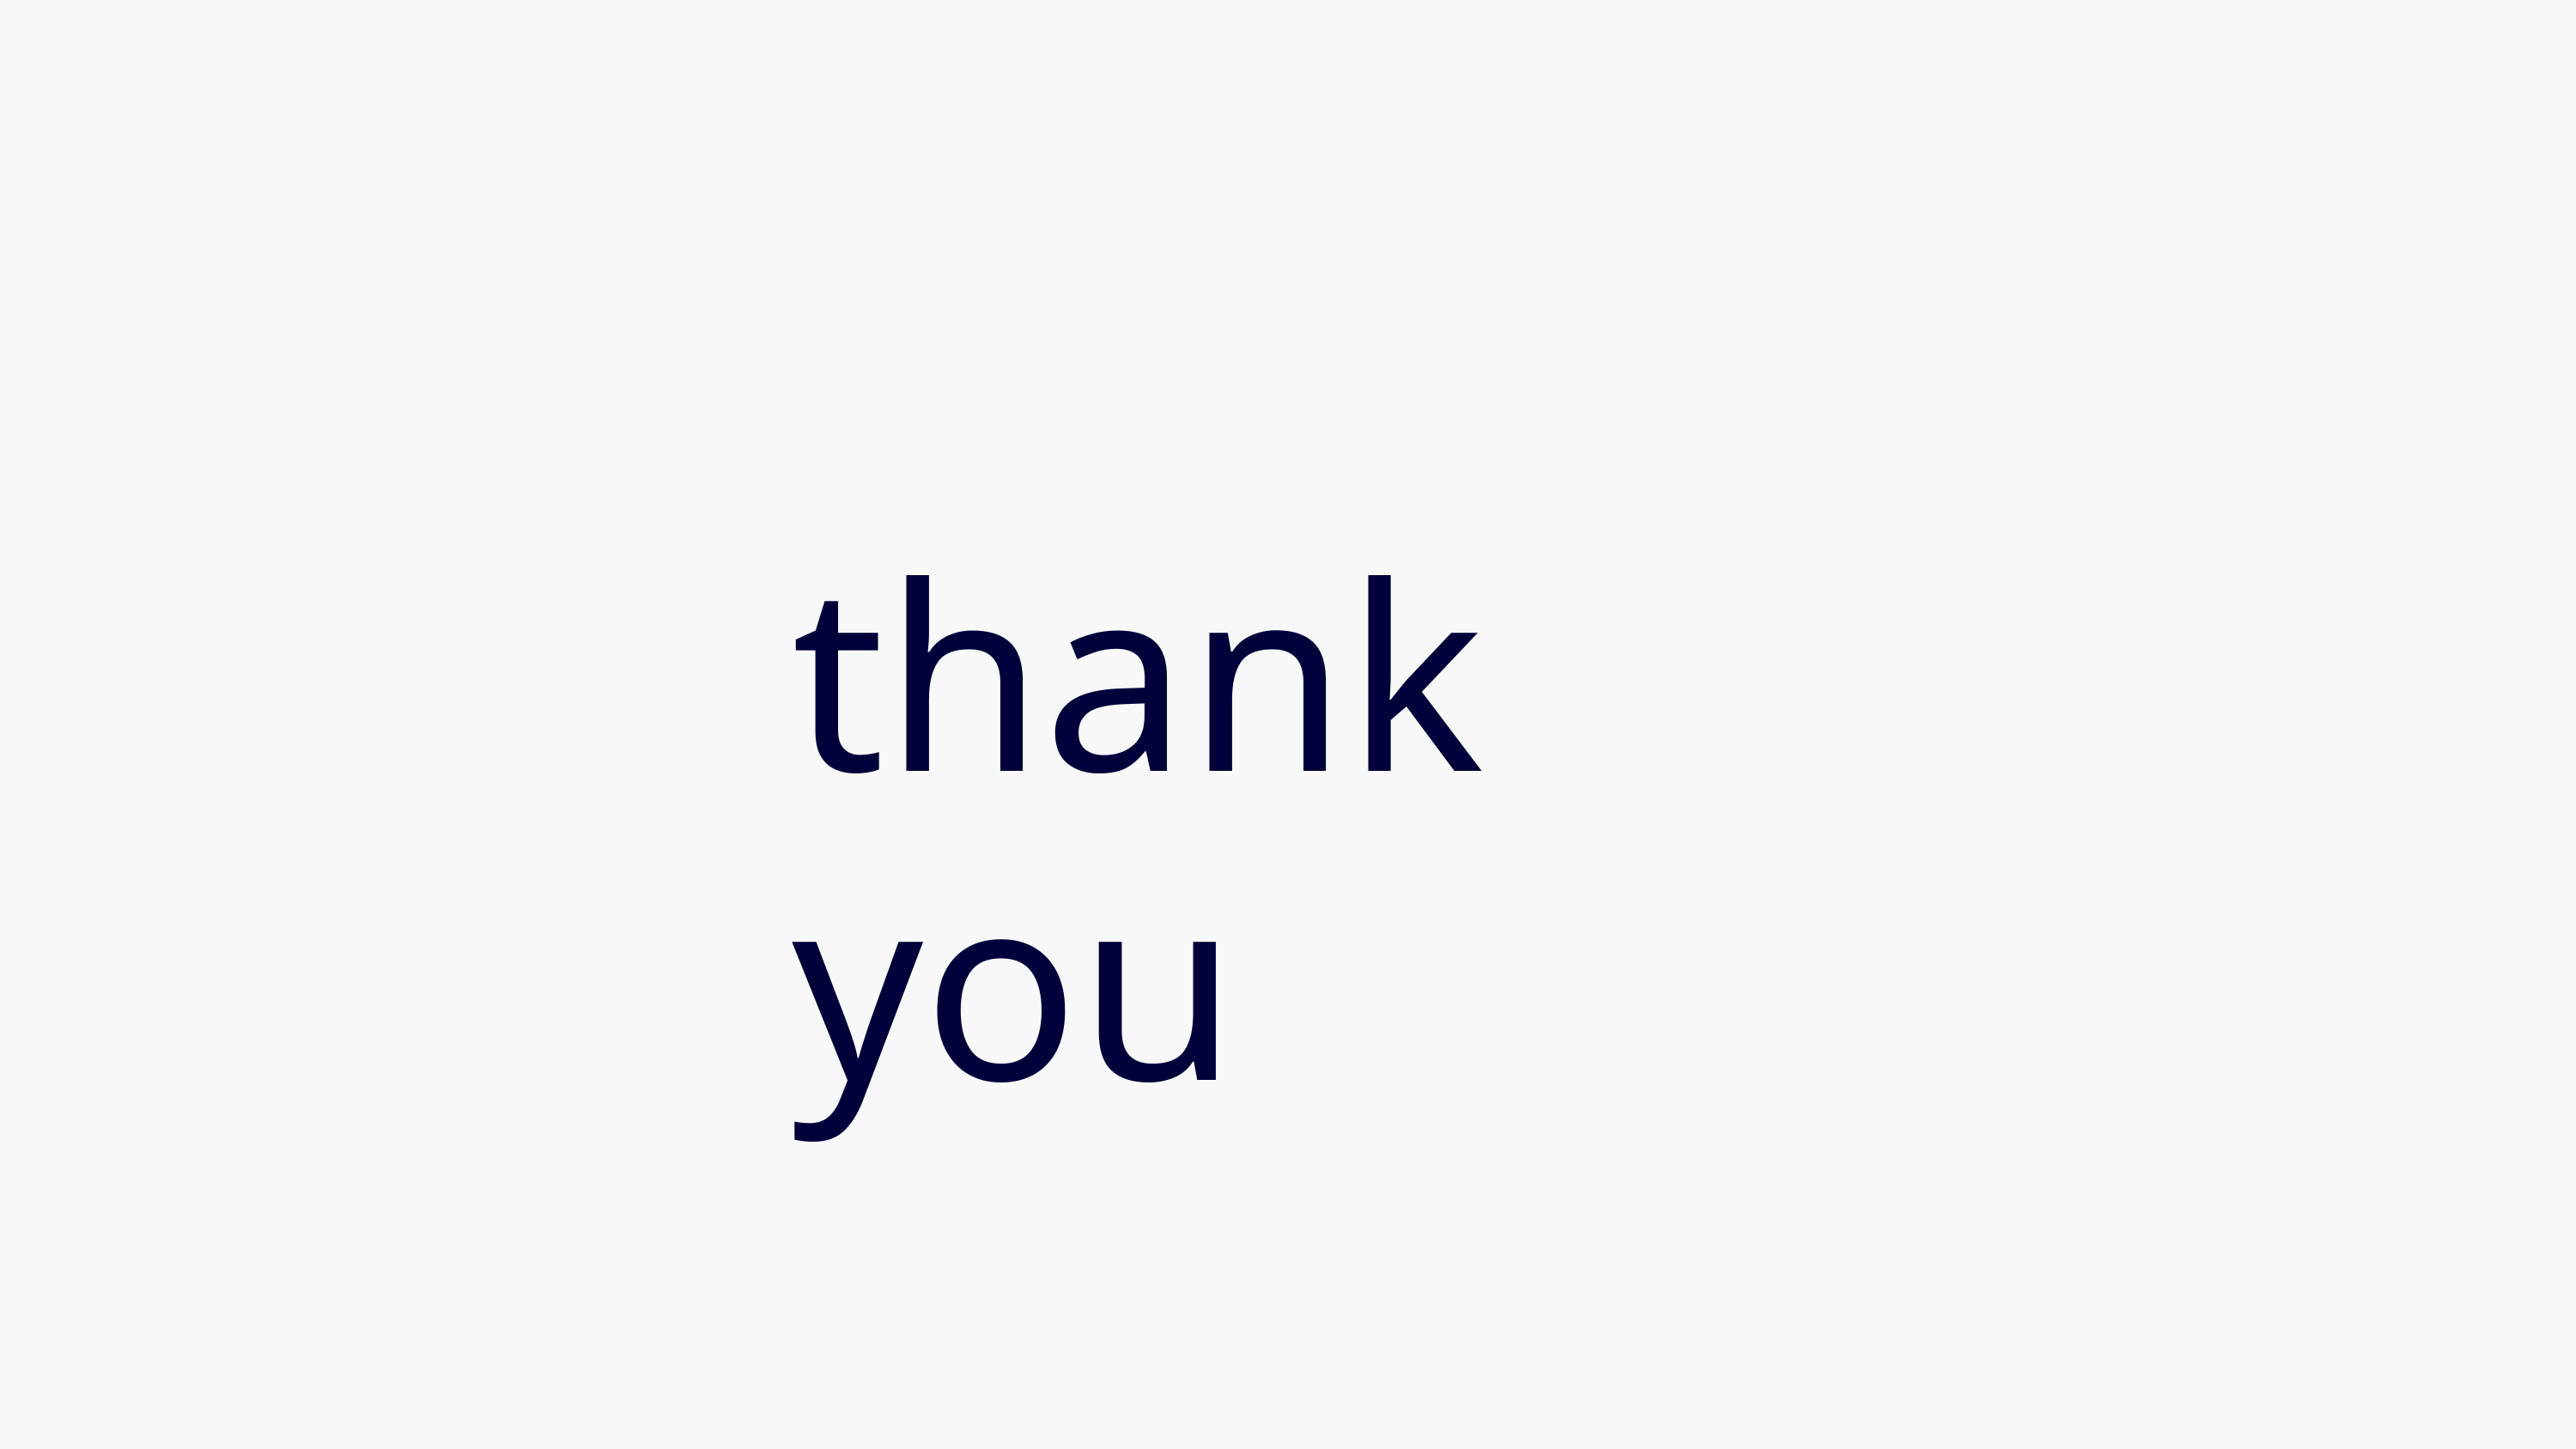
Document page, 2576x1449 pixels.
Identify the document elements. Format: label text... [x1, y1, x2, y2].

text_box thank you [792, 513, 1784, 1132]
